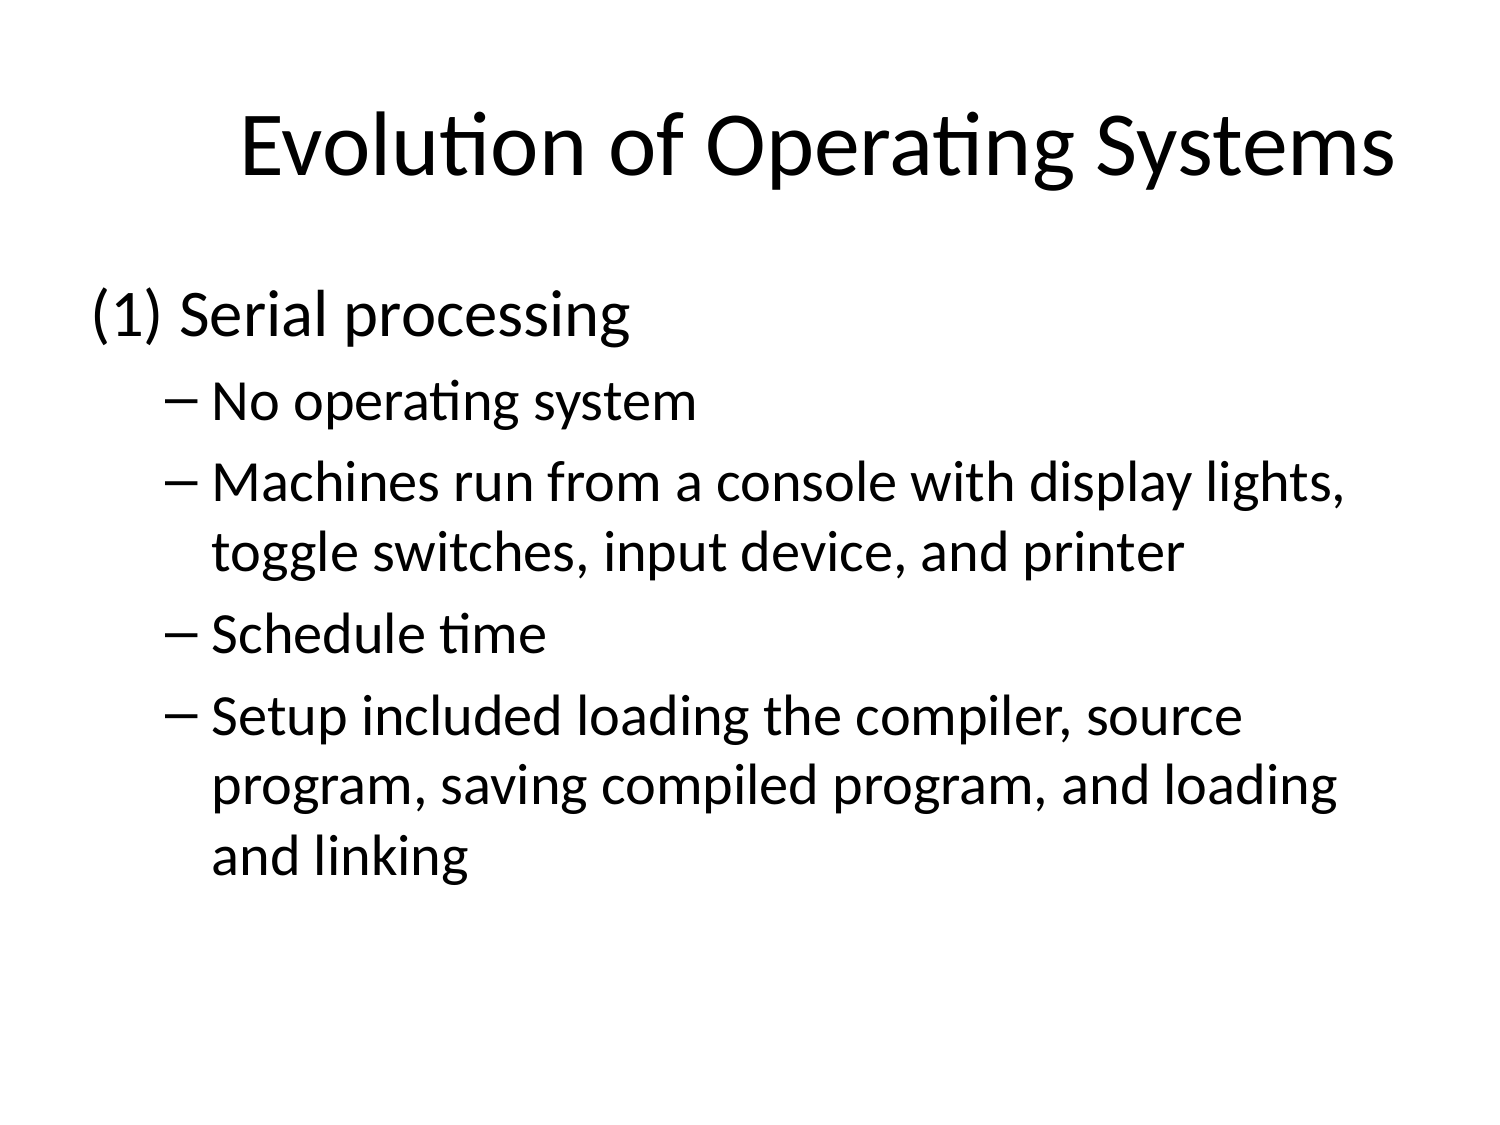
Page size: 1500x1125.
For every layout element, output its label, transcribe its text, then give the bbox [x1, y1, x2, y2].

list (1) Serial processing No operating system Machines run from a console with display lights, toggle switches, input device, and printer Schedule time Setup included loading the compiler, source program, saving compiled program, and loading and linking [75, 262, 1425, 1005]
title Evolution of Operating Systems [212, 45, 1425, 233]
